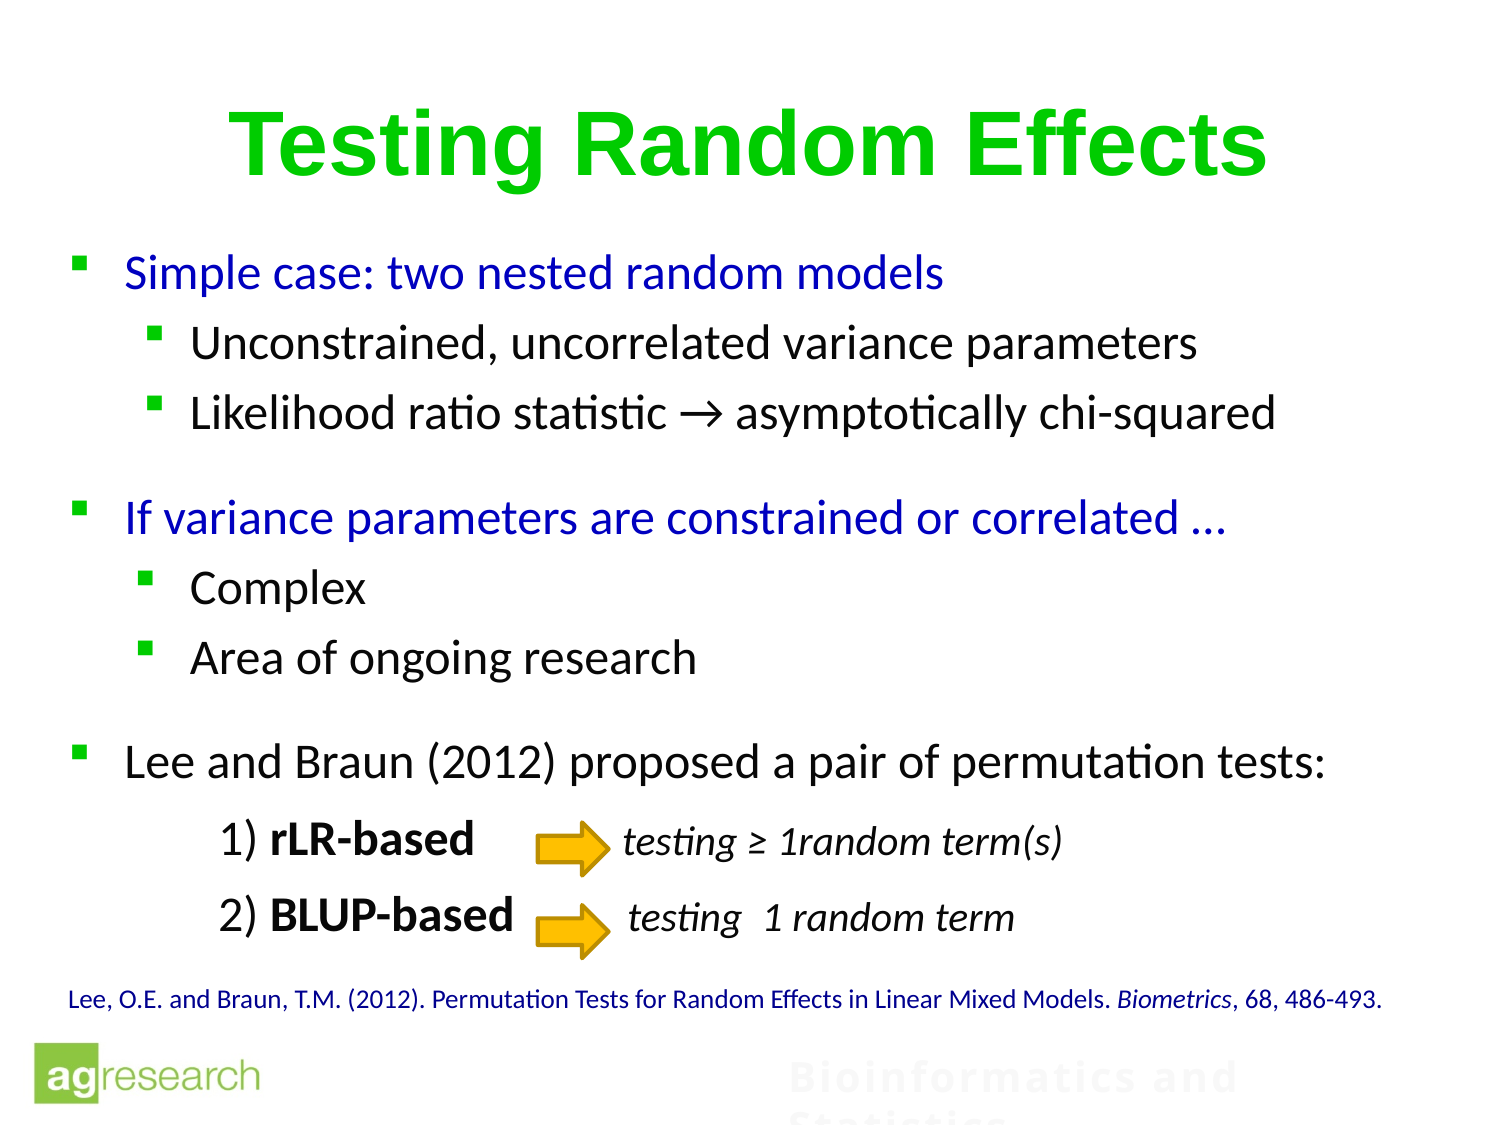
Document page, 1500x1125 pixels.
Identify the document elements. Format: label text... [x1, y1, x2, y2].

list Simple case: two nested random models Unconstrained, uncorrelated variance parameters Likelihood ratio statistic → asymptotically chi-squared If variance parameters are constrained or correlated … Complex Area of ongoing research Lee and Braun (2012) proposed a pair of permutation tests: 1) rLR-based testing ≥ 1random term(s) 2) BLUP-based testing 1 random term Lee, O.E. and Braun, T.M. (2012). Permutation Tests for Random Effects in Linear Mixed Models. Biometrics, 68, 486-493. [53, 231, 1471, 1059]
text_box [535, 820, 611, 878]
text_box [535, 903, 611, 961]
title Testing Random Effects [75, 45, 1425, 231]
picture [23, 1031, 270, 1115]
